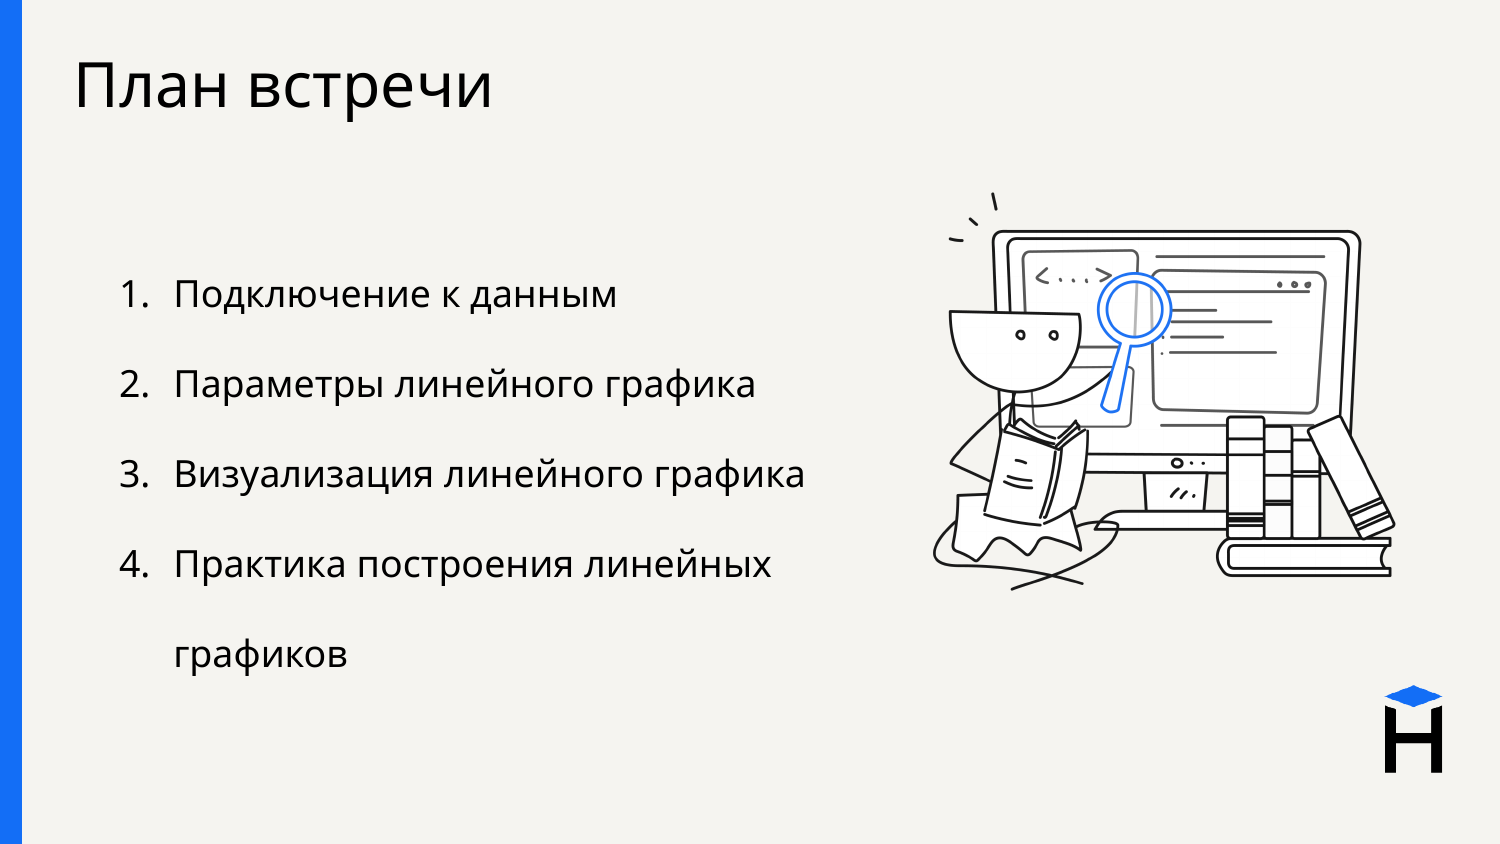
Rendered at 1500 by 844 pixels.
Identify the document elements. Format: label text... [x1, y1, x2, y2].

title План встречи [59, 29, 1053, 183]
text_box [0, 0, 22, 844]
subtitle Подключение к данным Параметры линейного графика Визуализация линейного графика Практика построения линейных графиков [83, 210, 937, 797]
picture [909, 148, 1417, 634]
picture [1384, 685, 1443, 773]
